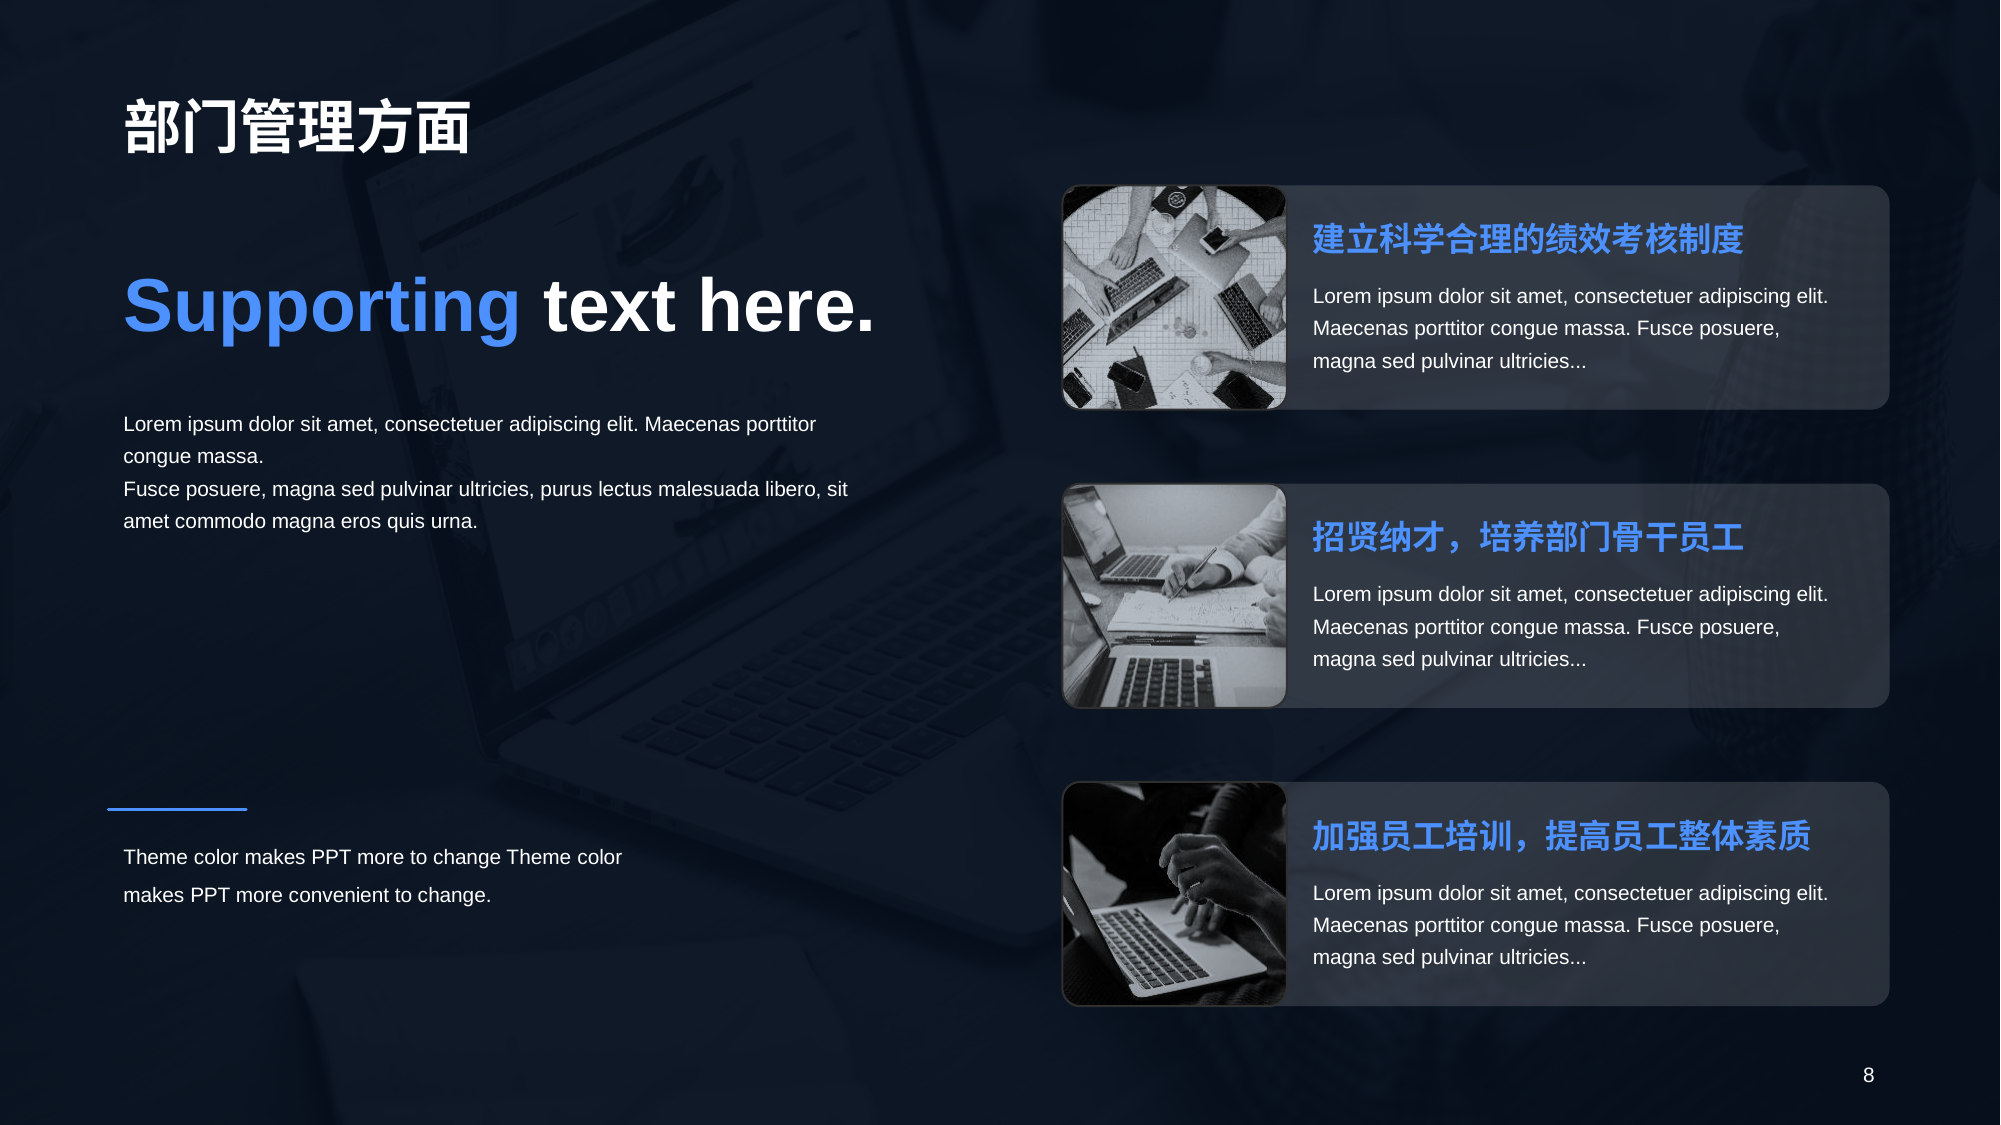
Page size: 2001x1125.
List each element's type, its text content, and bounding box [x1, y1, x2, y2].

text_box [108, 185, 1890, 1007]
title 部门管理方面 [108, 0, 1890, 169]
slide_number 8 [1452, 1056, 1890, 1092]
